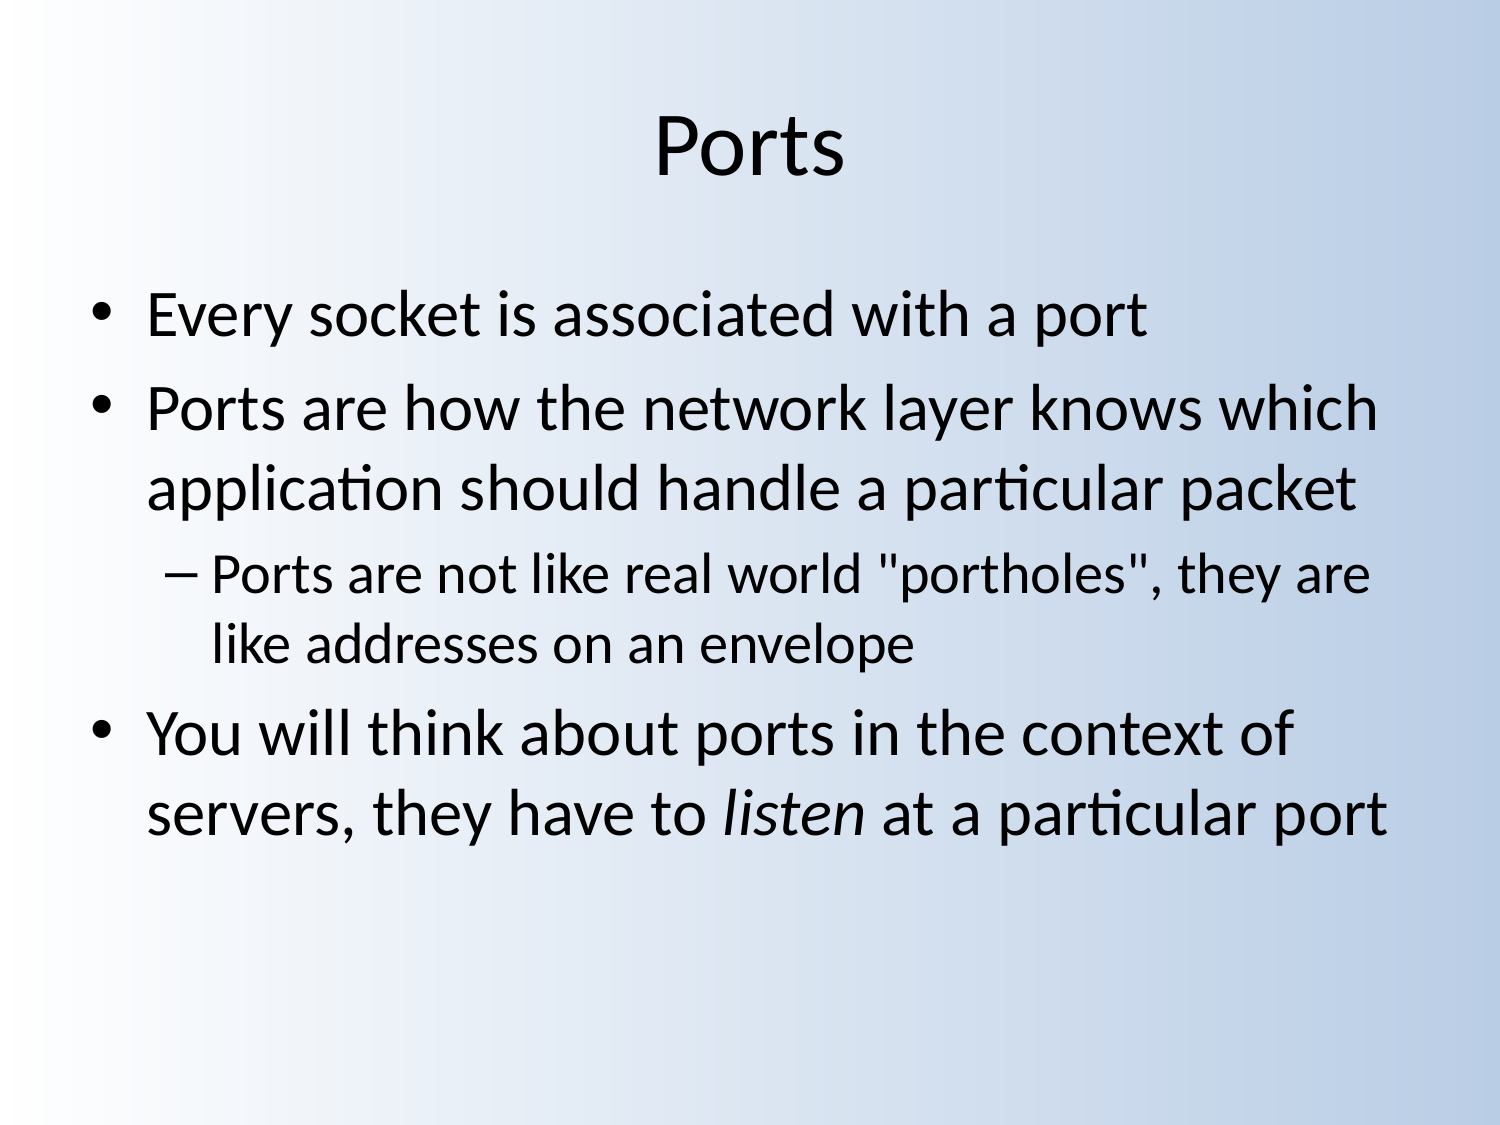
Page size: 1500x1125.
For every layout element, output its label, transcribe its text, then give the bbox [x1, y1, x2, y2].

list Every socket is associated with a port Ports are how the network layer knows which application should handle a particular packet Ports are not like real world "portholes", they are like addresses on an envelope You will think about ports in the context of servers, they have to listen at a particular port [75, 262, 1425, 1005]
title Ports [75, 45, 1425, 233]
